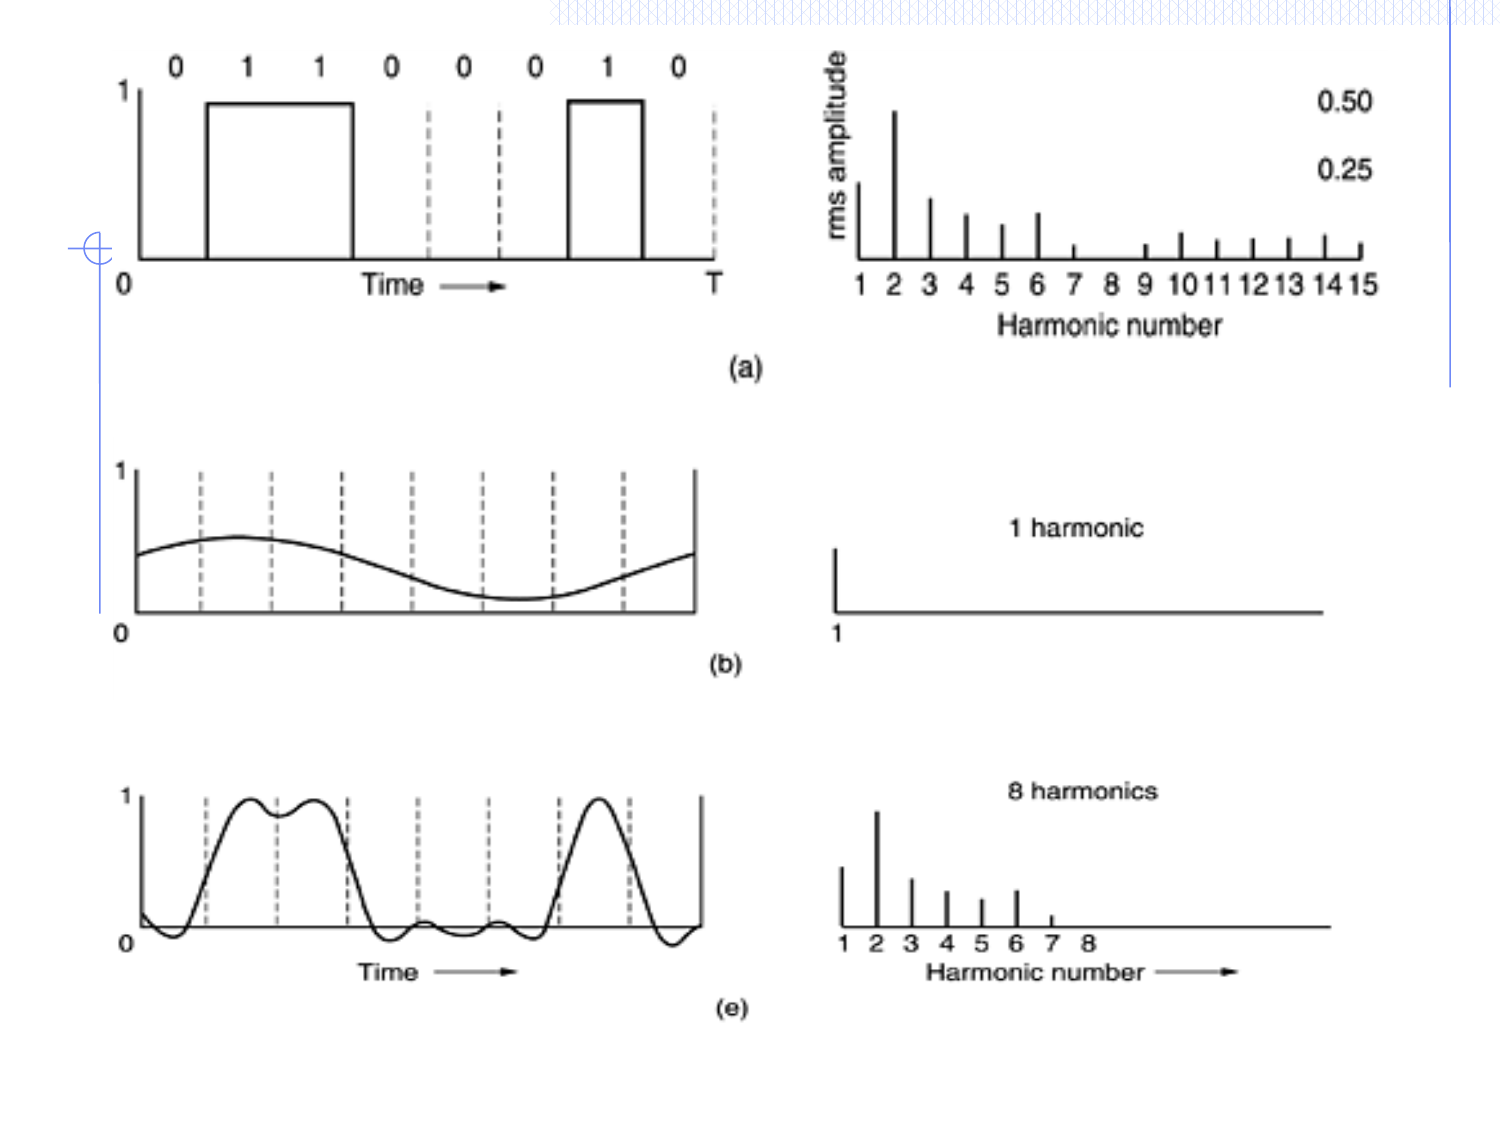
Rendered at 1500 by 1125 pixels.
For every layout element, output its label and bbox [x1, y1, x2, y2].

text_box [112, 437, 1351, 701]
text_box [112, 49, 1388, 438]
text_box [112, 749, 1351, 1026]
